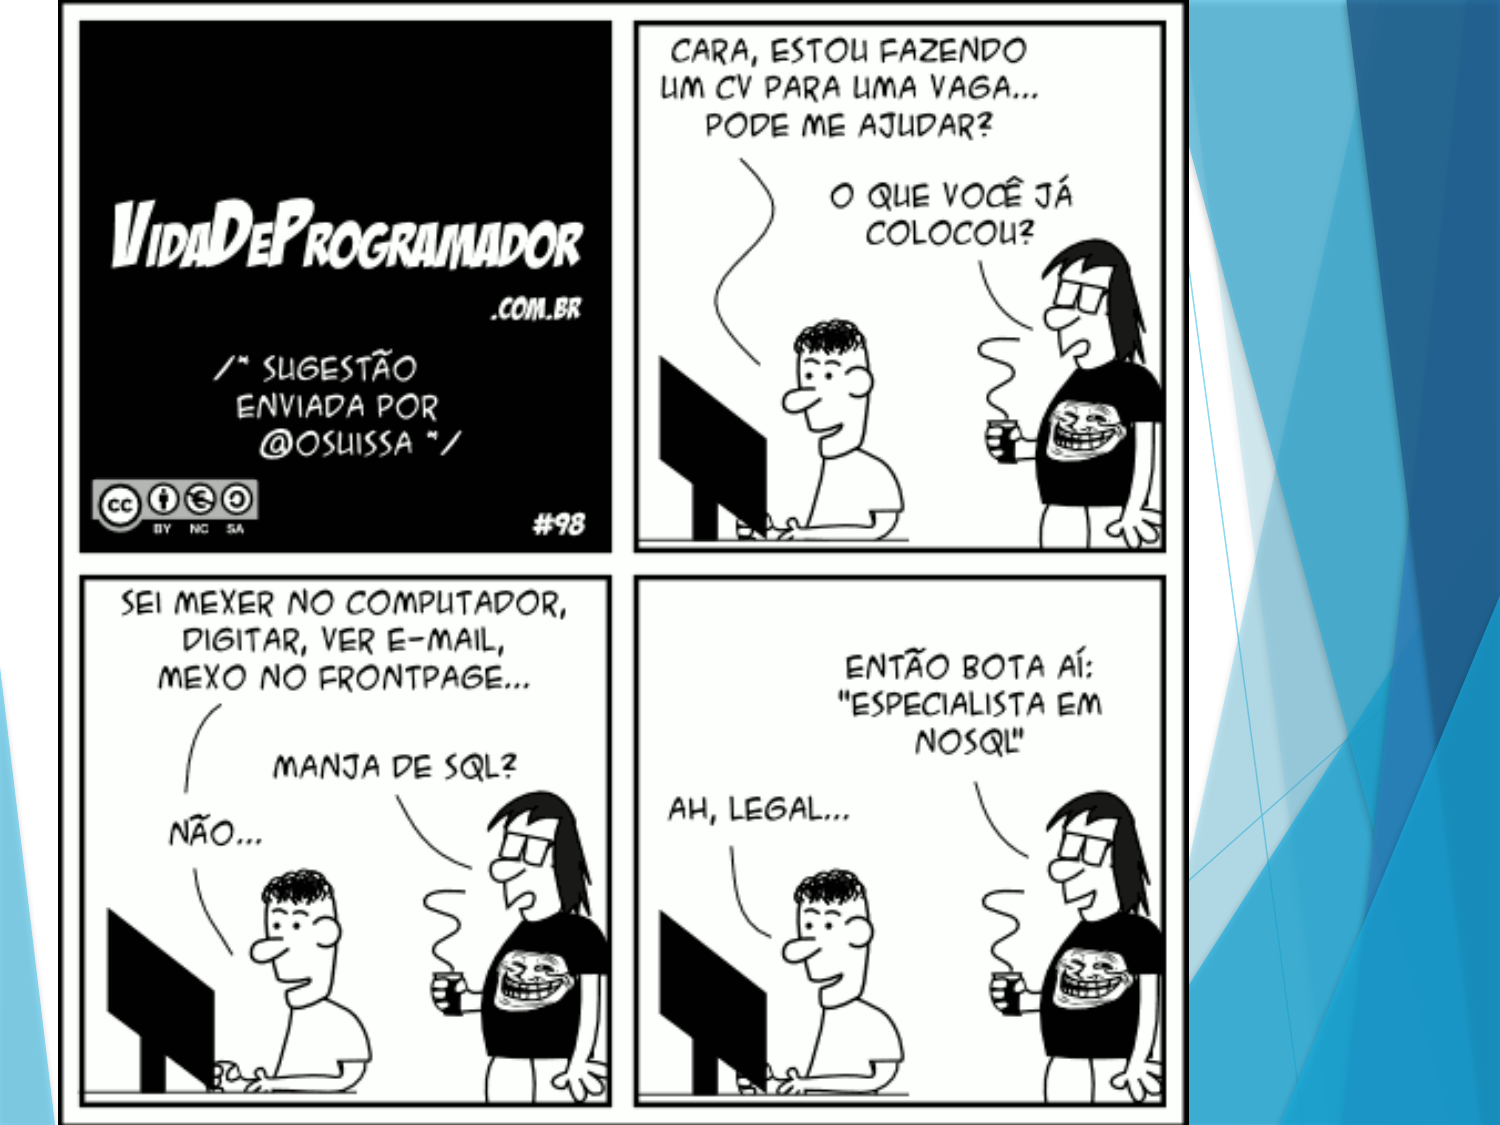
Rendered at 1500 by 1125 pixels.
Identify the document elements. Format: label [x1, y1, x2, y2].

picture [57, 0, 1189, 1125]
